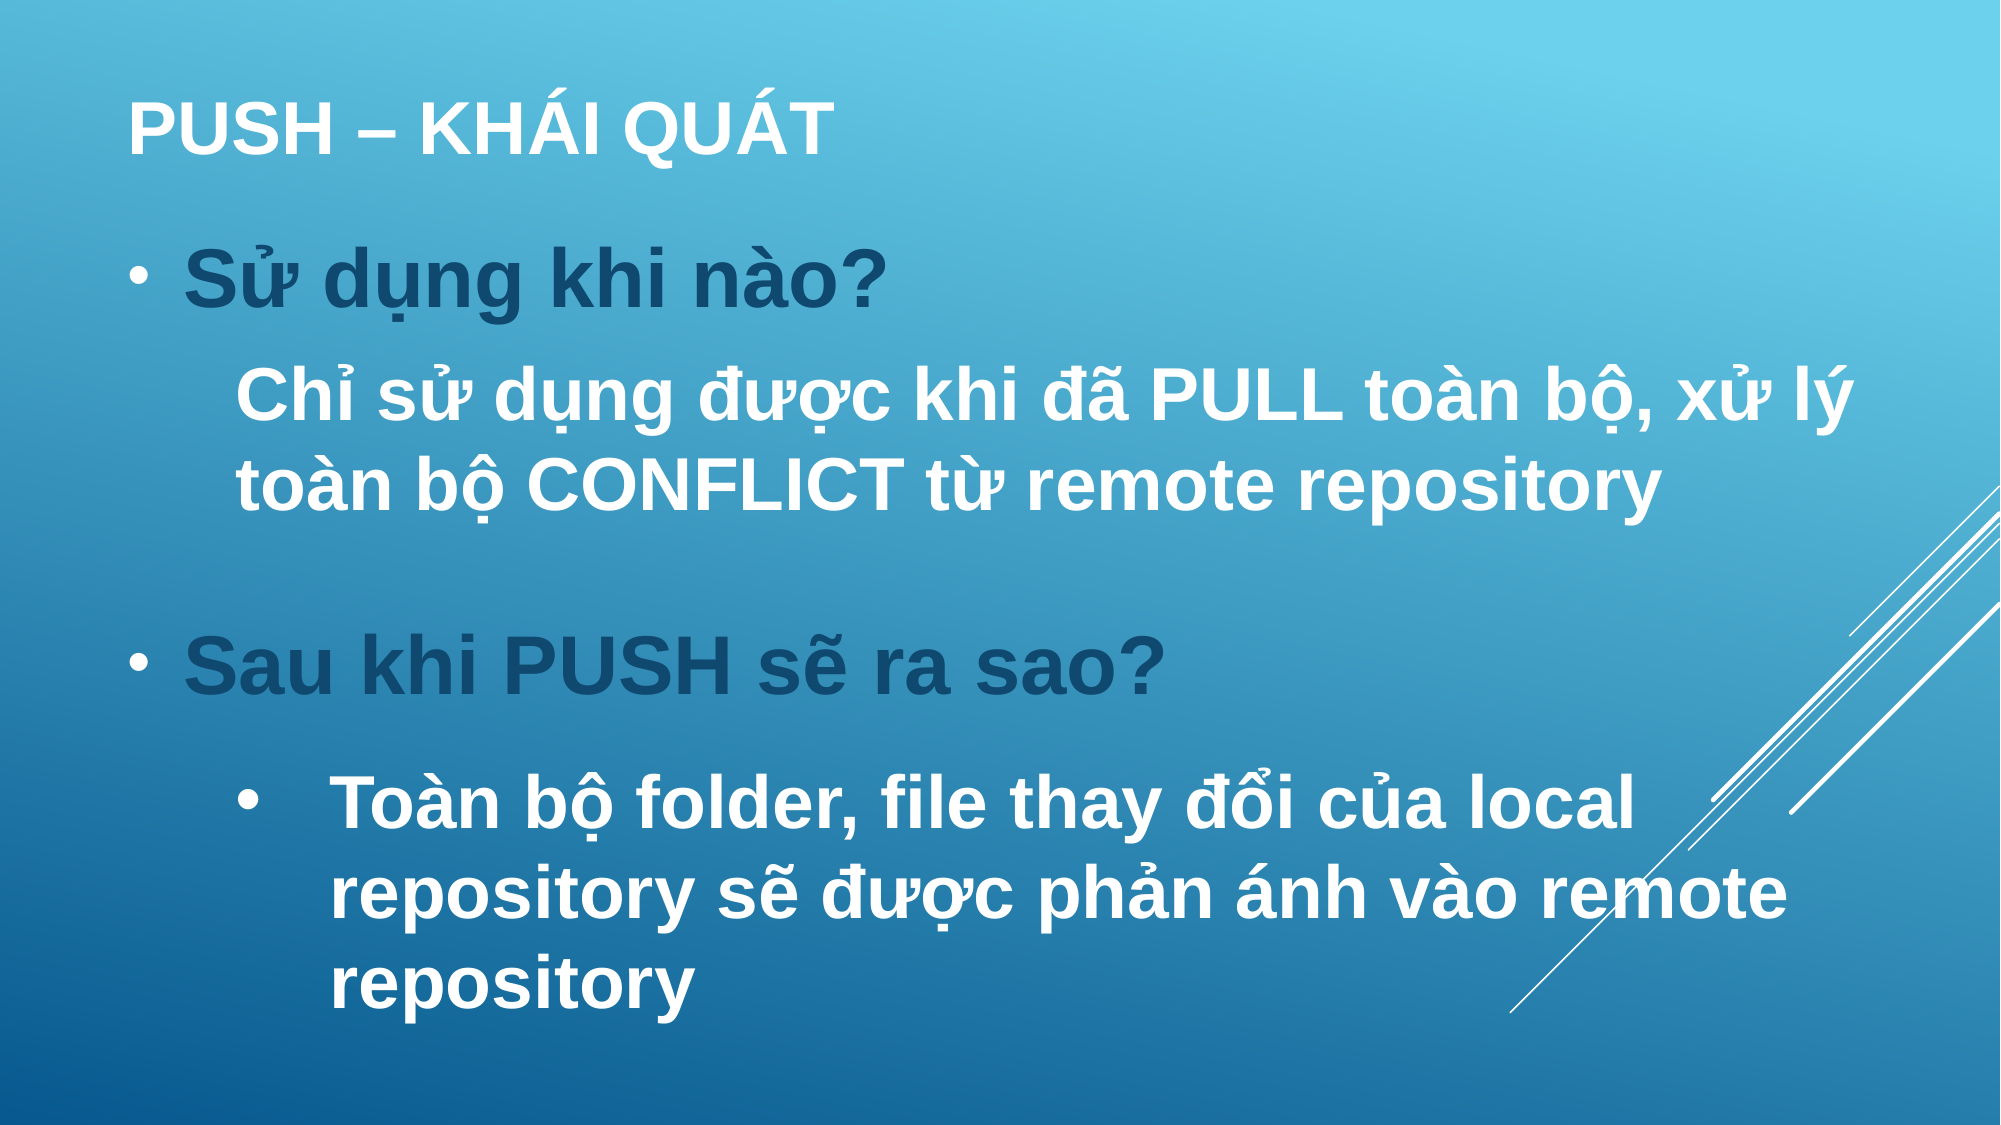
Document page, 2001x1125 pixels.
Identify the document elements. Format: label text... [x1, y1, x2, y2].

list Sử dụng khi nào? Sau khi PUSH sẽ ra sao? [112, 216, 1800, 1052]
text_box Toàn bộ folder, file thay đổi của local repository sẽ được phản ánh vào remote repository [145, 746, 1948, 1031]
text_box Chỉ sử dụng được khi đã PULL toàn bộ, xử lý toàn bộ CONFLICT từ remote repository [145, 337, 1932, 533]
title PUSH – KHÁI QUÁT [112, 67, 1513, 181]
